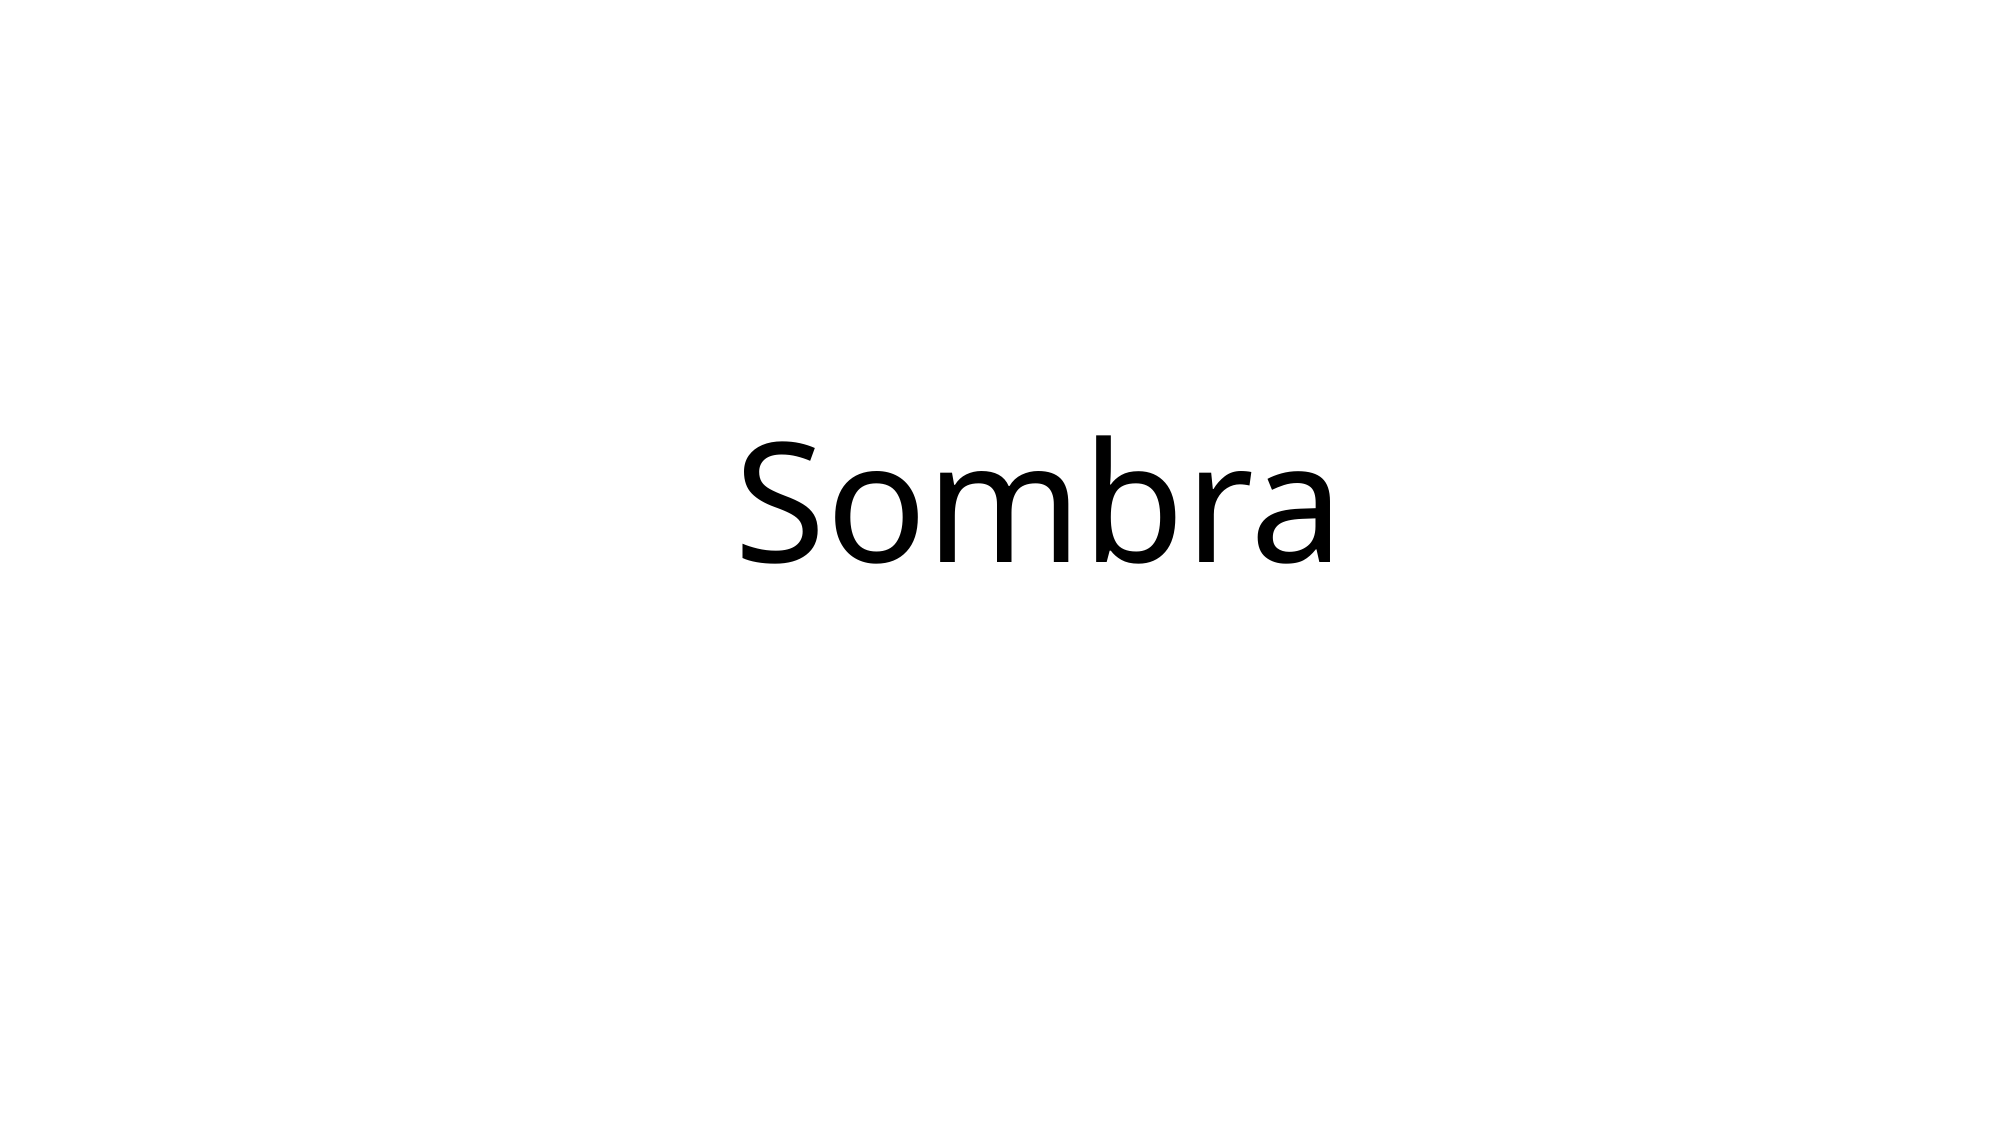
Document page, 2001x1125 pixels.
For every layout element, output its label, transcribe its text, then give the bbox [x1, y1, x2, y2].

title Sombra [201, 405, 1879, 607]
